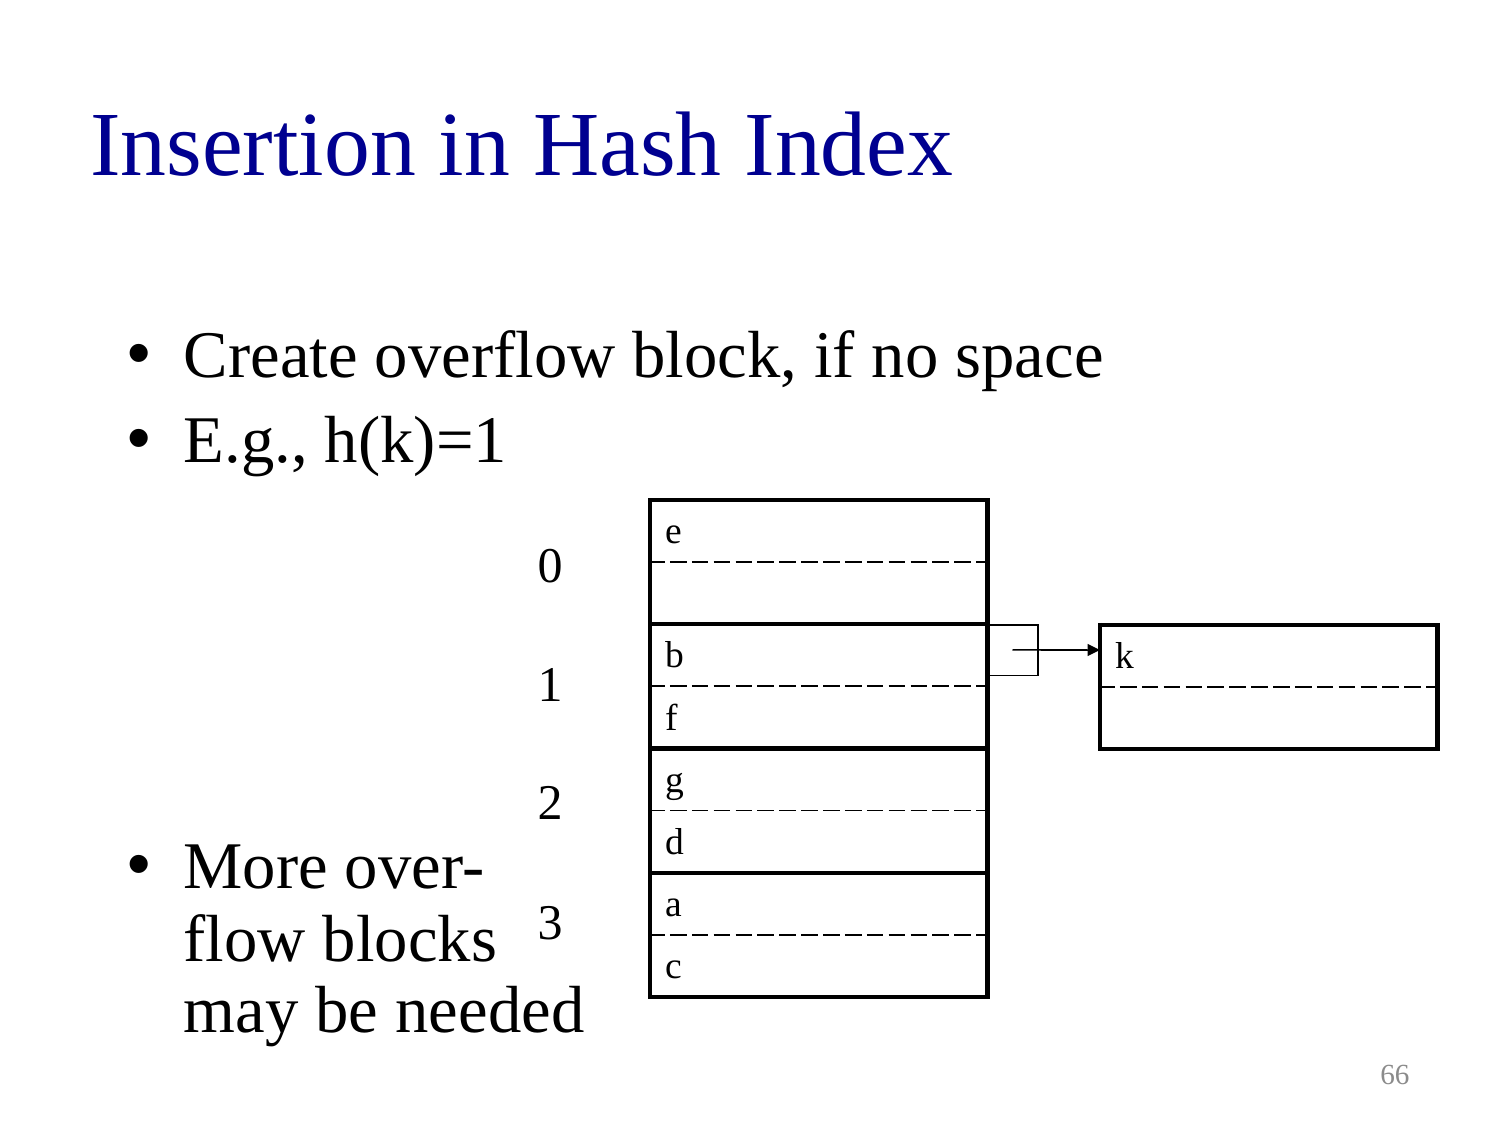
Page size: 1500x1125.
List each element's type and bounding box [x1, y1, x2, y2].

text_box [987, 624, 1100, 676]
table_cell [652, 562, 985, 622]
table_cell [652, 875, 985, 995]
text_box [522, 762, 578, 838]
table_header [652, 502, 985, 562]
text_box [522, 643, 578, 719]
table_cell [1102, 687, 1435, 747]
table_cell [652, 751, 985, 871]
title [75, 45, 1425, 233]
text_box [522, 524, 578, 600]
text_box [522, 881, 578, 957]
table_cell [652, 626, 985, 746]
slide_number [1074, 1042, 1425, 1103]
table_header [1102, 627, 1435, 687]
list [112, 312, 1388, 1075]
